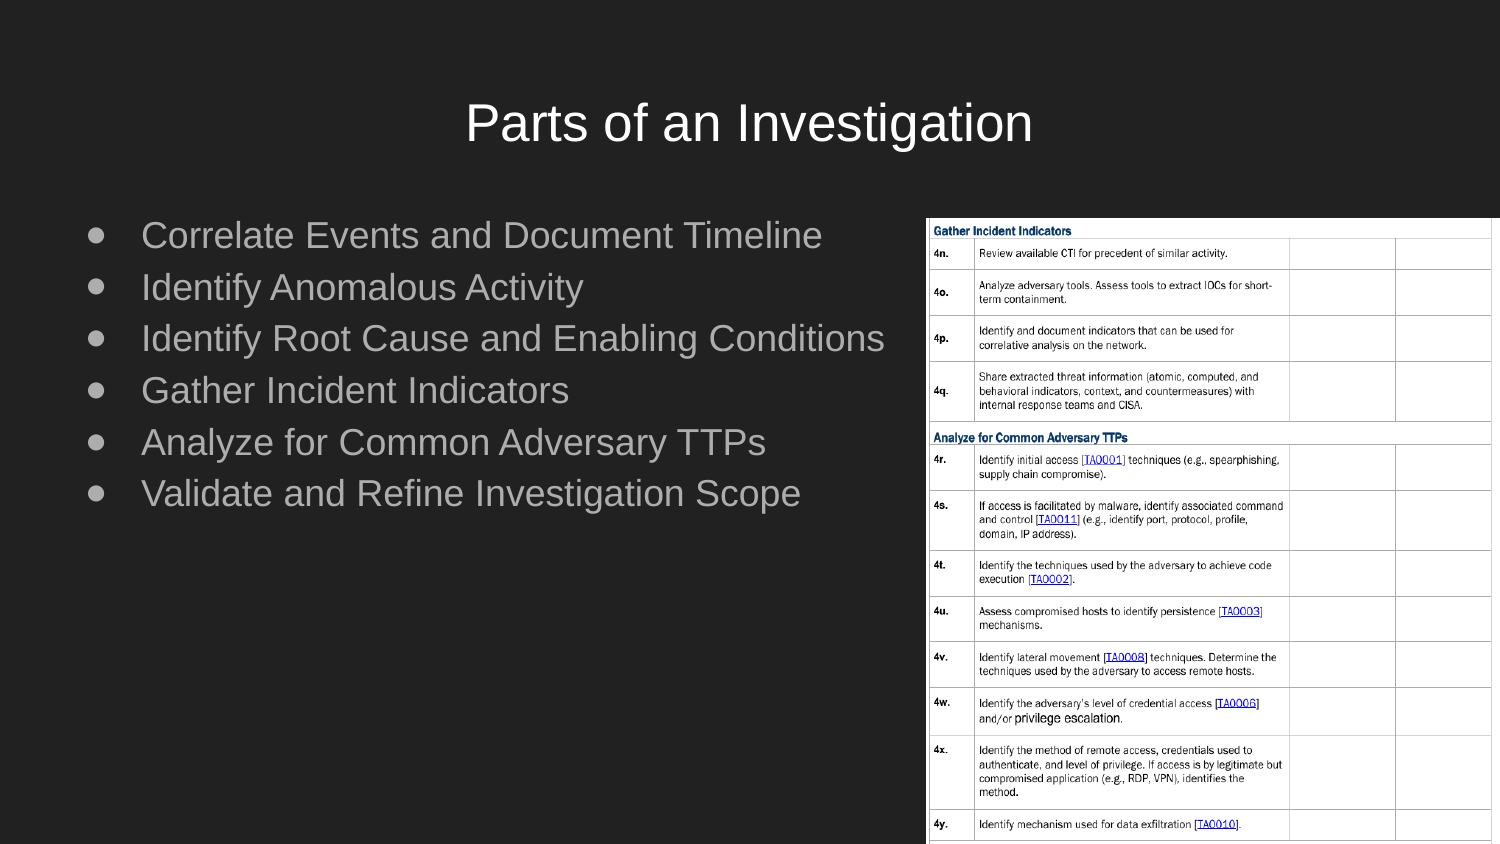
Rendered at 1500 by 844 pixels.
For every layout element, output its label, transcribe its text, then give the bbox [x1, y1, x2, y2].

title Parts of an Investigation [51, 72, 1449, 167]
picture [926, 218, 1500, 844]
list Correlate Events and Document Timeline Identify Anomalous Activity Identify Root Cause and Enabling Conditions Gather Incident Indicators Analyze for Common Adversary TTPs Validate and Refine Investigation Scope [51, 189, 1449, 750]
